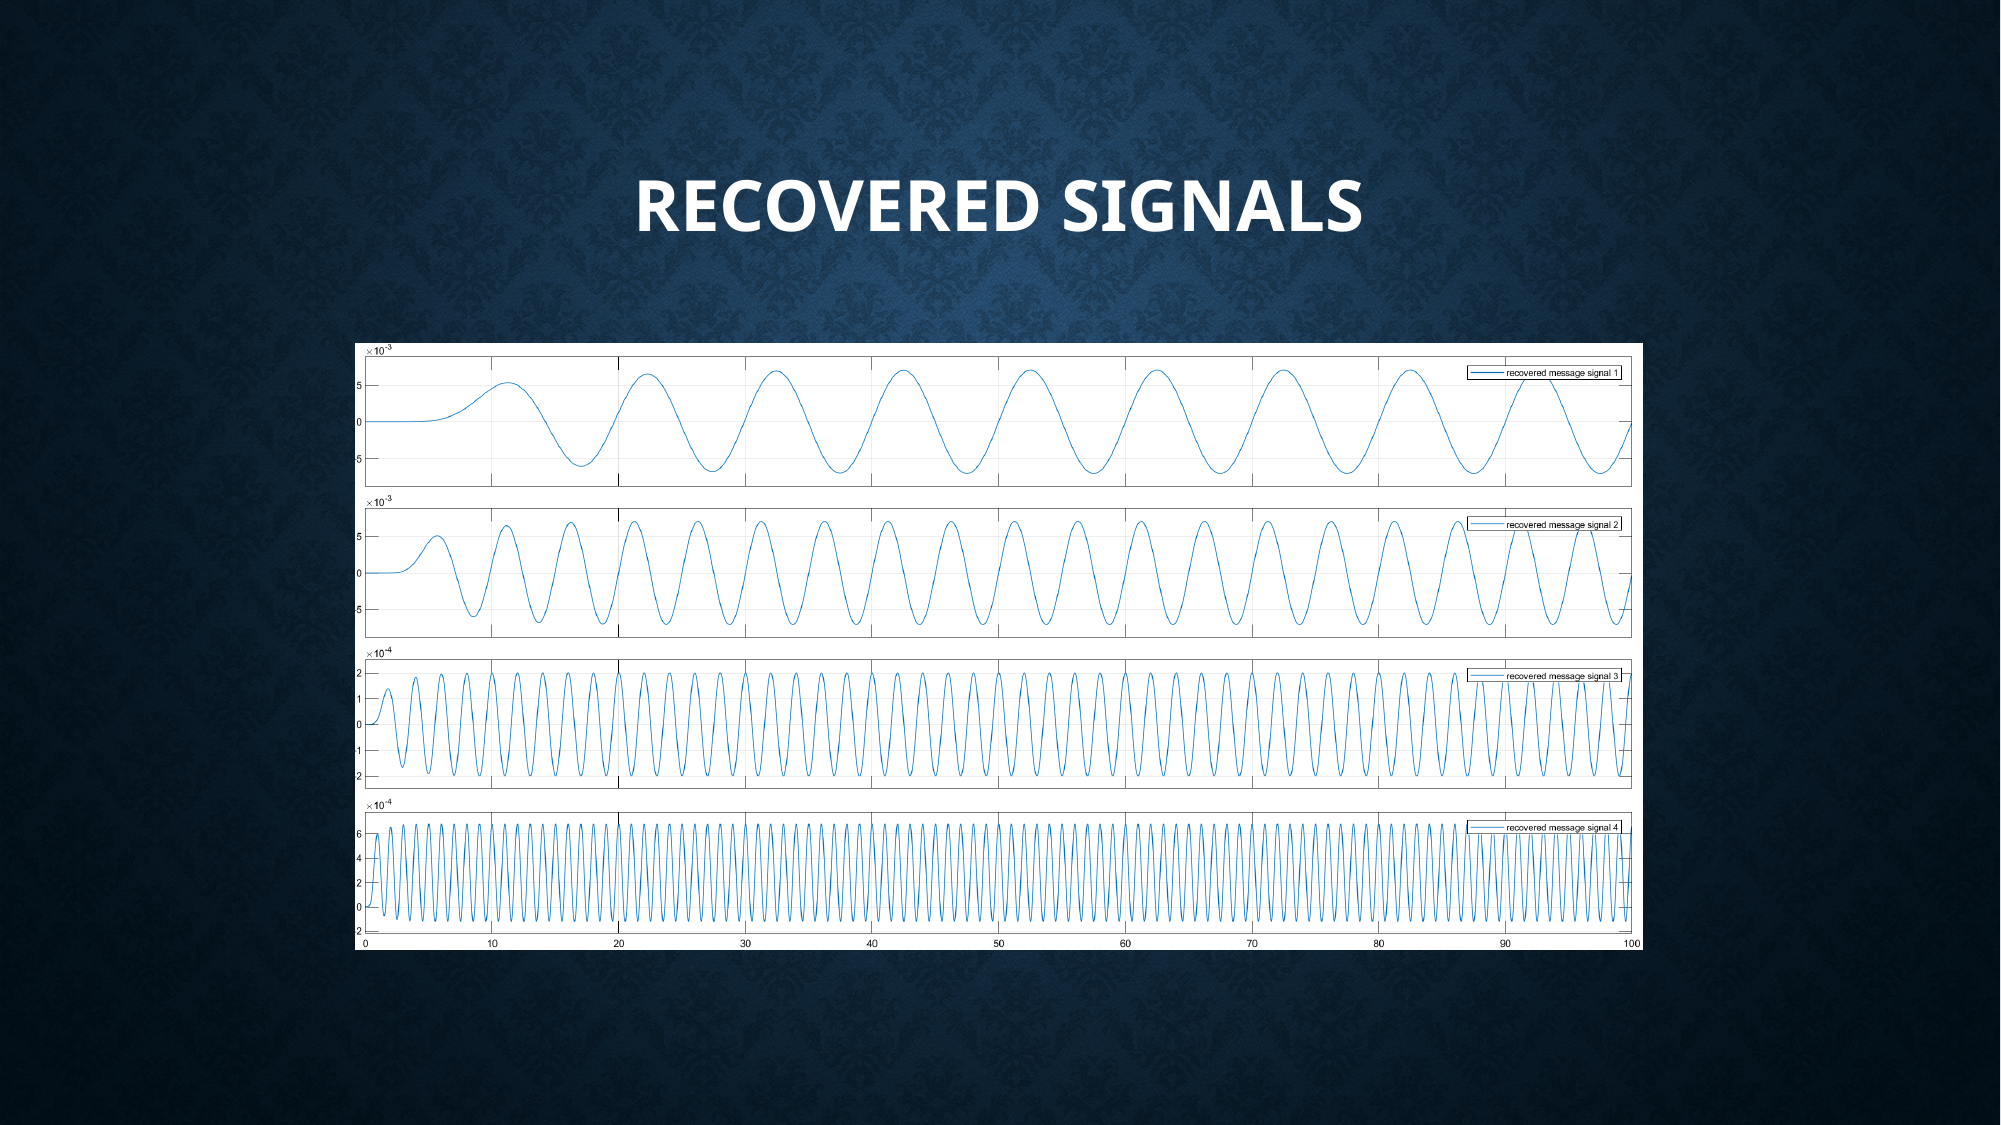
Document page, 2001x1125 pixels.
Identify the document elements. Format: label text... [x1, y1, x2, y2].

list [355, 343, 1643, 951]
title Recovered signals [149, 99, 1849, 318]
